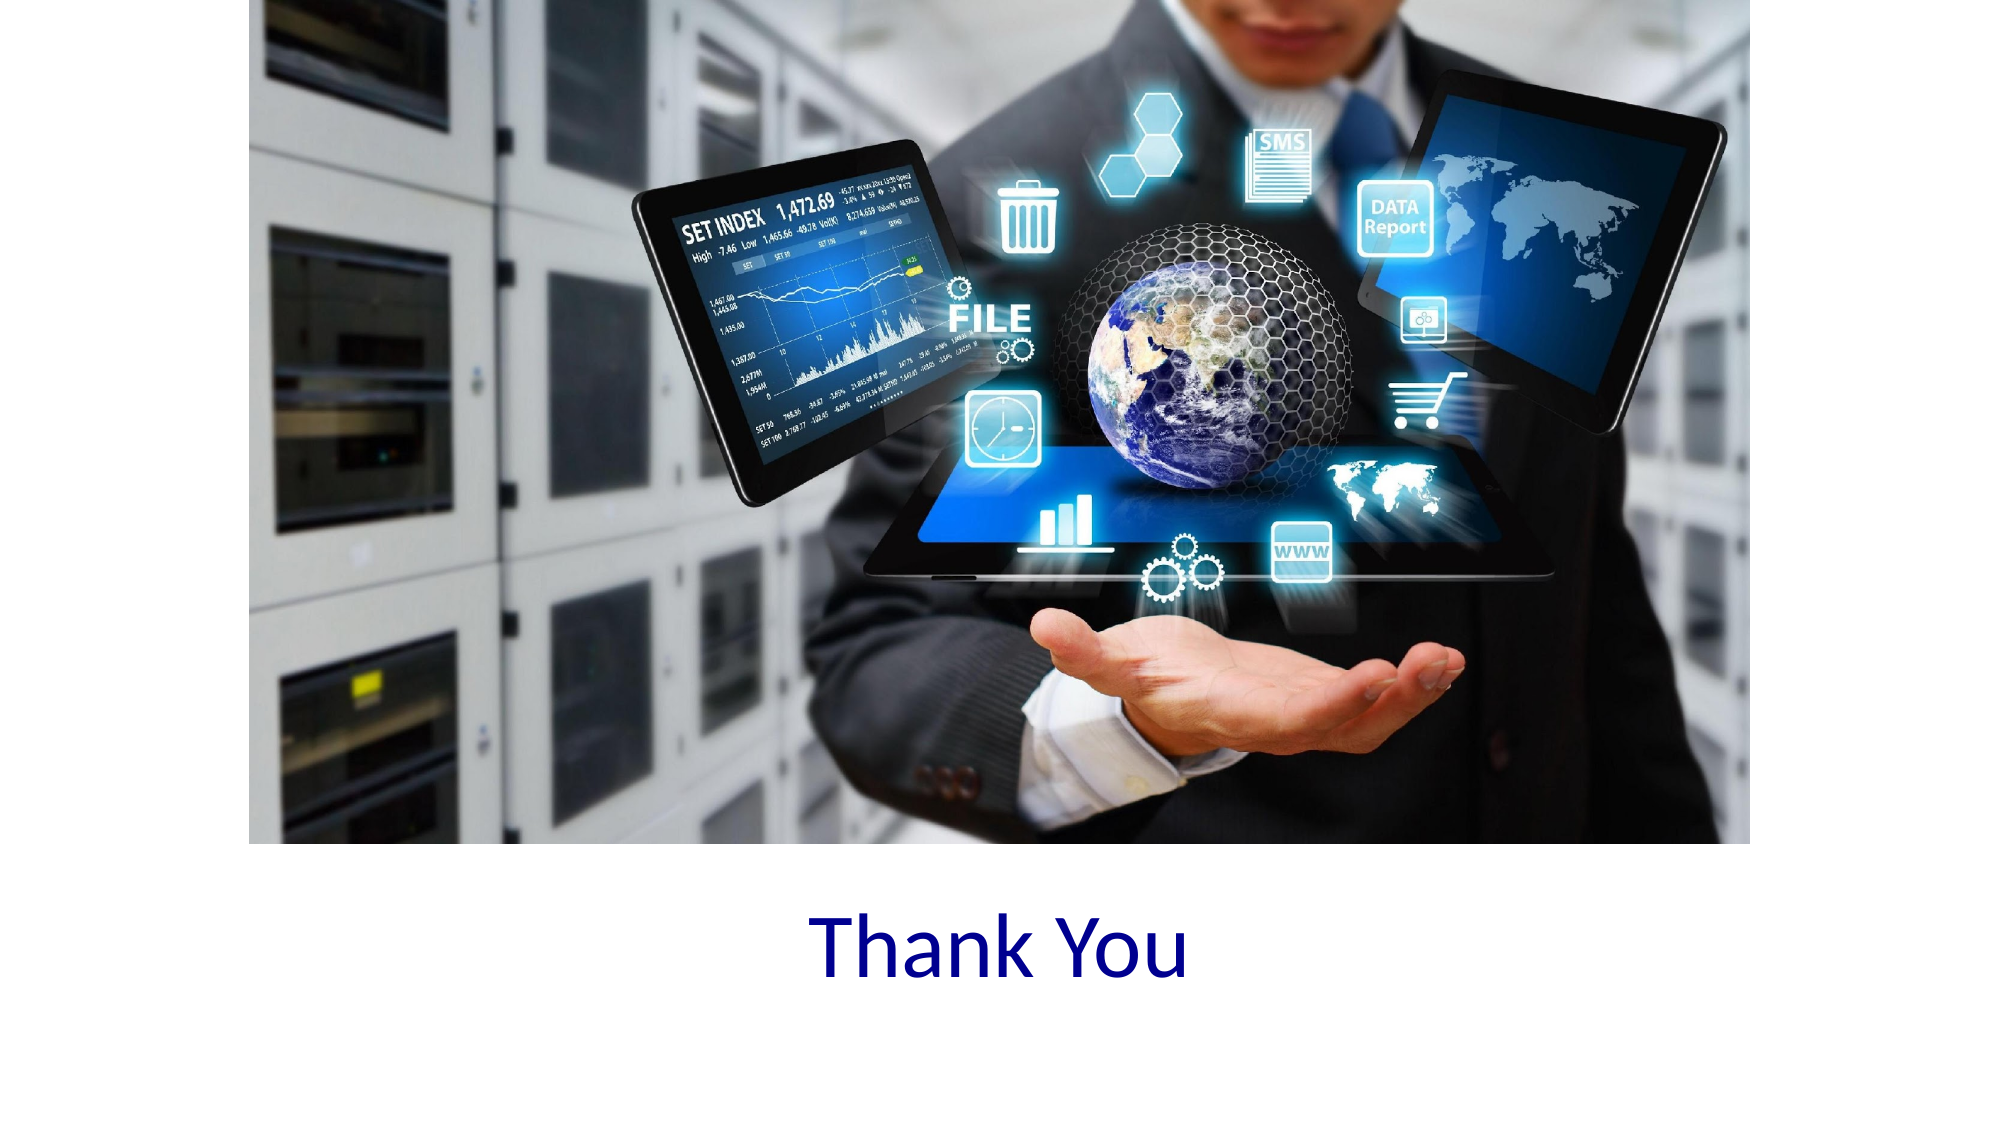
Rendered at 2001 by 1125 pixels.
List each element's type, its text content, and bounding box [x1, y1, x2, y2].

picture [249, 0, 1750, 844]
title Thank You [362, 844, 1638, 1069]
